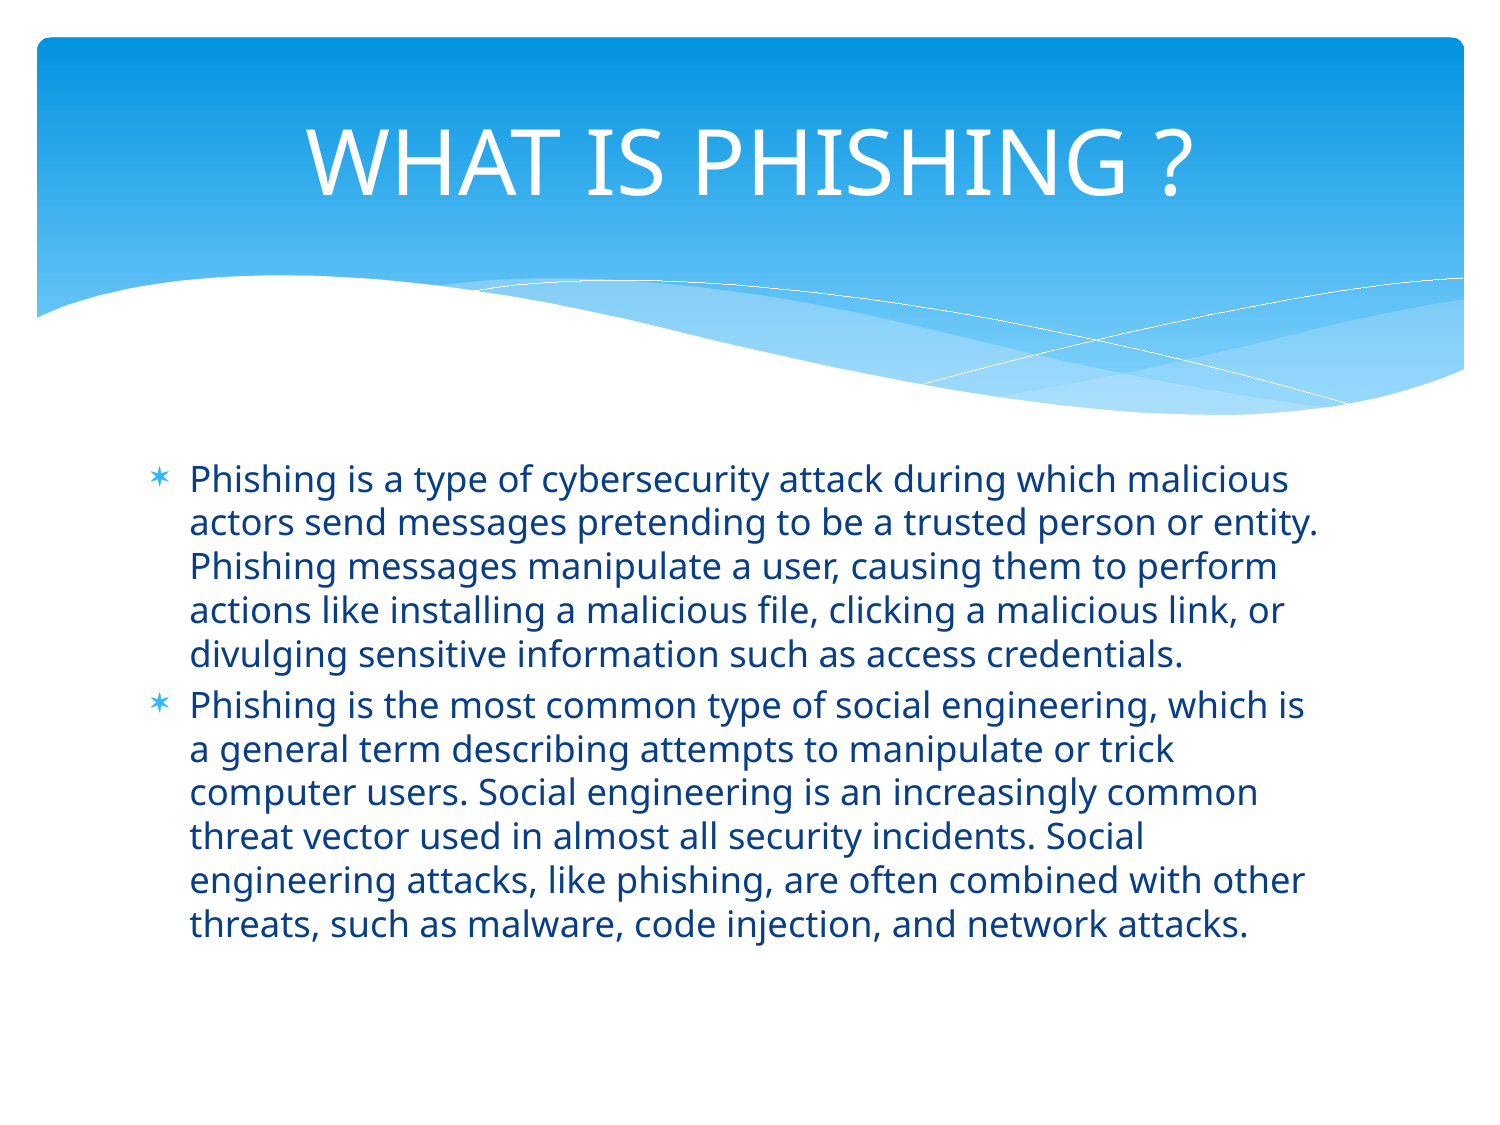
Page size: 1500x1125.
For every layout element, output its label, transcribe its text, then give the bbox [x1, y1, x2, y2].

title WHAT IS PHISHING ? [75, 55, 1425, 261]
list Phishing is a type of cybersecurity attack during which malicious actors send messages pretending to be a trusted person or entity. Phishing messages manipulate a user, causing them to perform actions like installing a malicious file, clicking a malicious link, or divulging sensitive information such as access credentials. Phishing is the most common type of social engineering, which is a general term describing attempts to manipulate or trick computer users. Social engineering is an increasingly common threat vector used in almost all security incidents. Social engineering attacks, like phishing, are often combined with other threats, such as malware, code injection, and network attacks. [135, 397, 1352, 1035]
